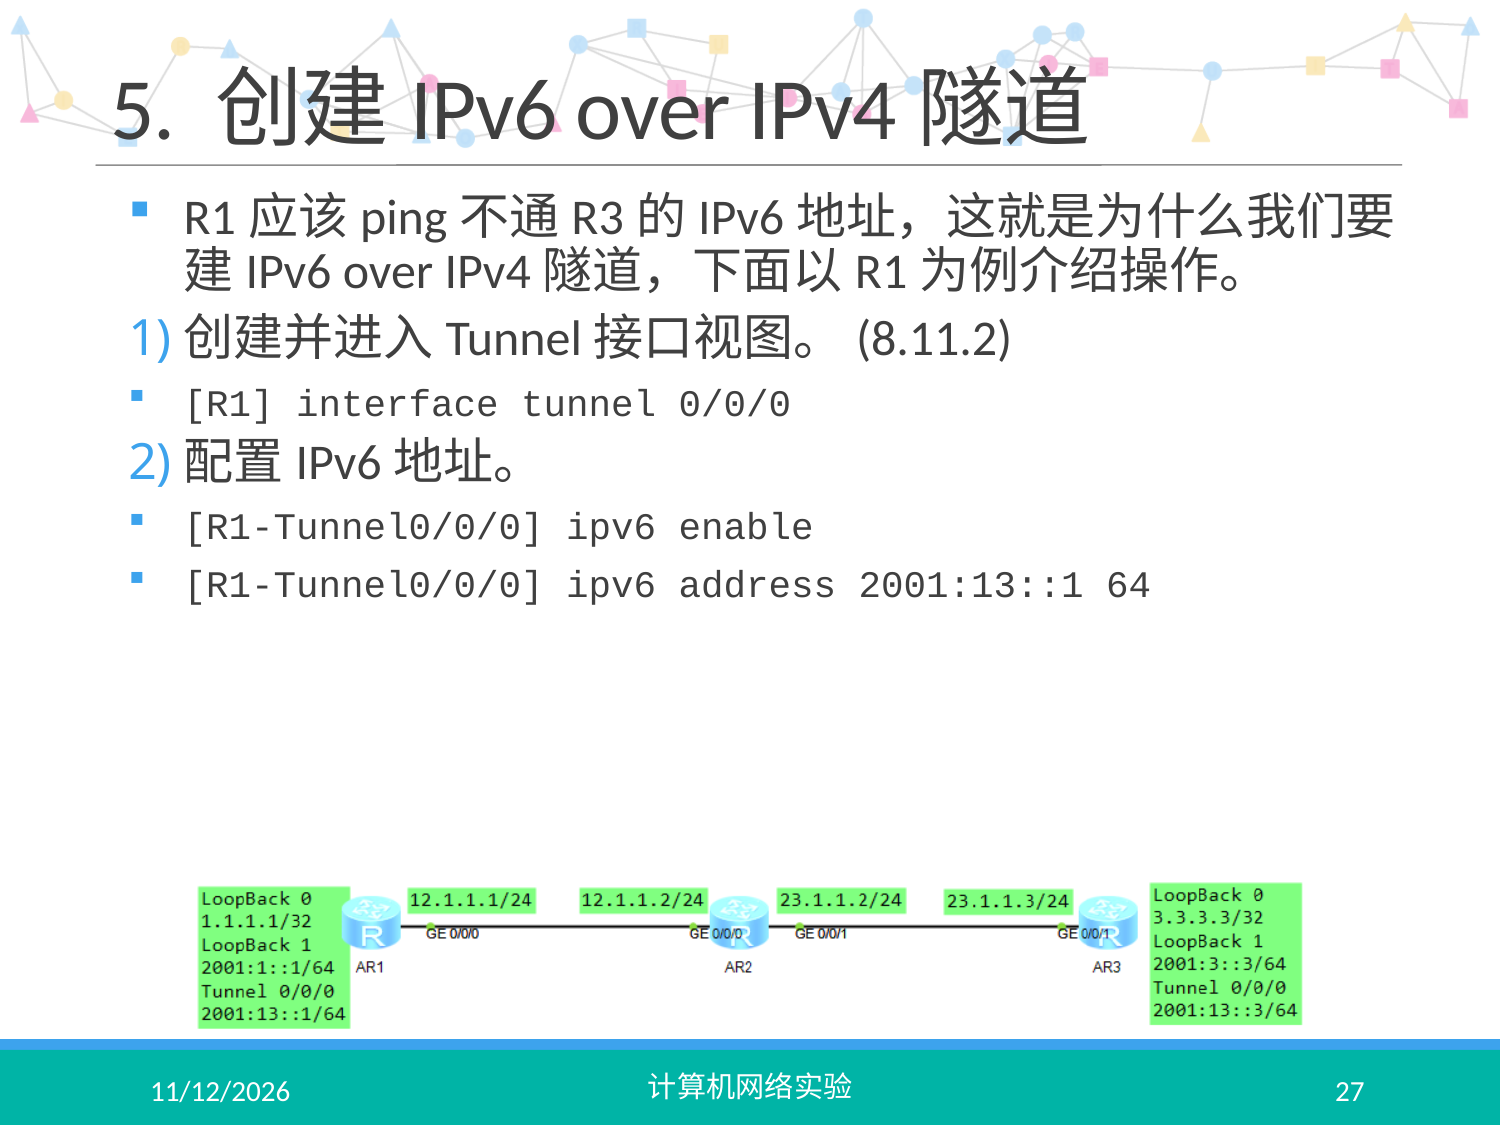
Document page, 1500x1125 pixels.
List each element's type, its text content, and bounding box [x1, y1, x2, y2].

title 5. 创建IPv6 over IPv4隧道 [95, 47, 1403, 165]
list R1应该ping不通R3的IPv6地址，这就是为什么我们要建IPv6 over IPv4隧道，下面以R1为例介绍操作。 创建并进入Tunnel接口视图。(8.11.2) [R1] interface tunnel 0/0/0 配置IPv6地址。 [R1-Tunnel0/0/0] ipv6 enable [R1-Tunnel0/0/0] ipv6 address 2001:13::1 64 [95, 184, 1403, 1019]
footer 计算机网络实验 [453, 1059, 1047, 1120]
slide_number 27 [1218, 1059, 1380, 1120]
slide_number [135, 1059, 440, 1120]
picture [0, 0, 1500, 165]
picture [187, 874, 1313, 1035]
